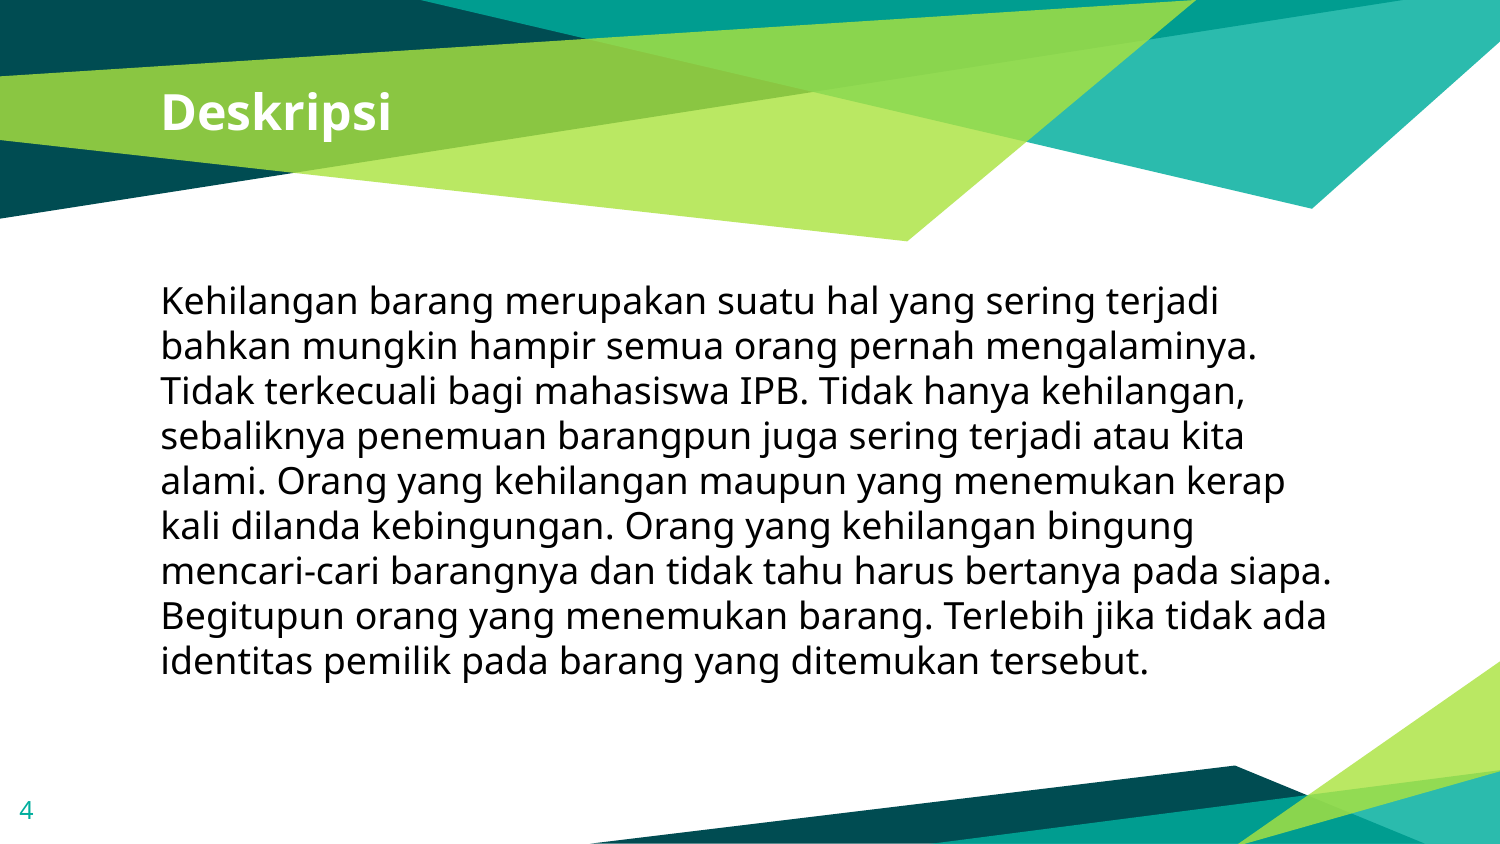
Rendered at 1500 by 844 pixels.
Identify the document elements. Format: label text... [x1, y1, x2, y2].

slide_number ‹#› [4, 779, 95, 844]
title Deskripsi [145, 65, 1355, 206]
list Kehilangan barang merupakan suatu hal yang sering terjadi bahkan mungkin hampir semua orang pernah mengalaminya. Tidak terkecuali bagi mahasiswa IPB. Tidak hanya kehilangan, sebaliknya penemuan barangpun juga sering terjadi atau kita alami. Orang yang kehilangan maupun yang menemukan kerap kali dilanda kebingungan. Orang yang kehilangan bingung mencari-cari barangnya dan tidak tahu harus bertanya pada siapa. Begitupun orang yang menemukan barang. Terlebih jika tidak ada identitas pemilik pada barang yang ditemukan tersebut. [145, 262, 1355, 808]
